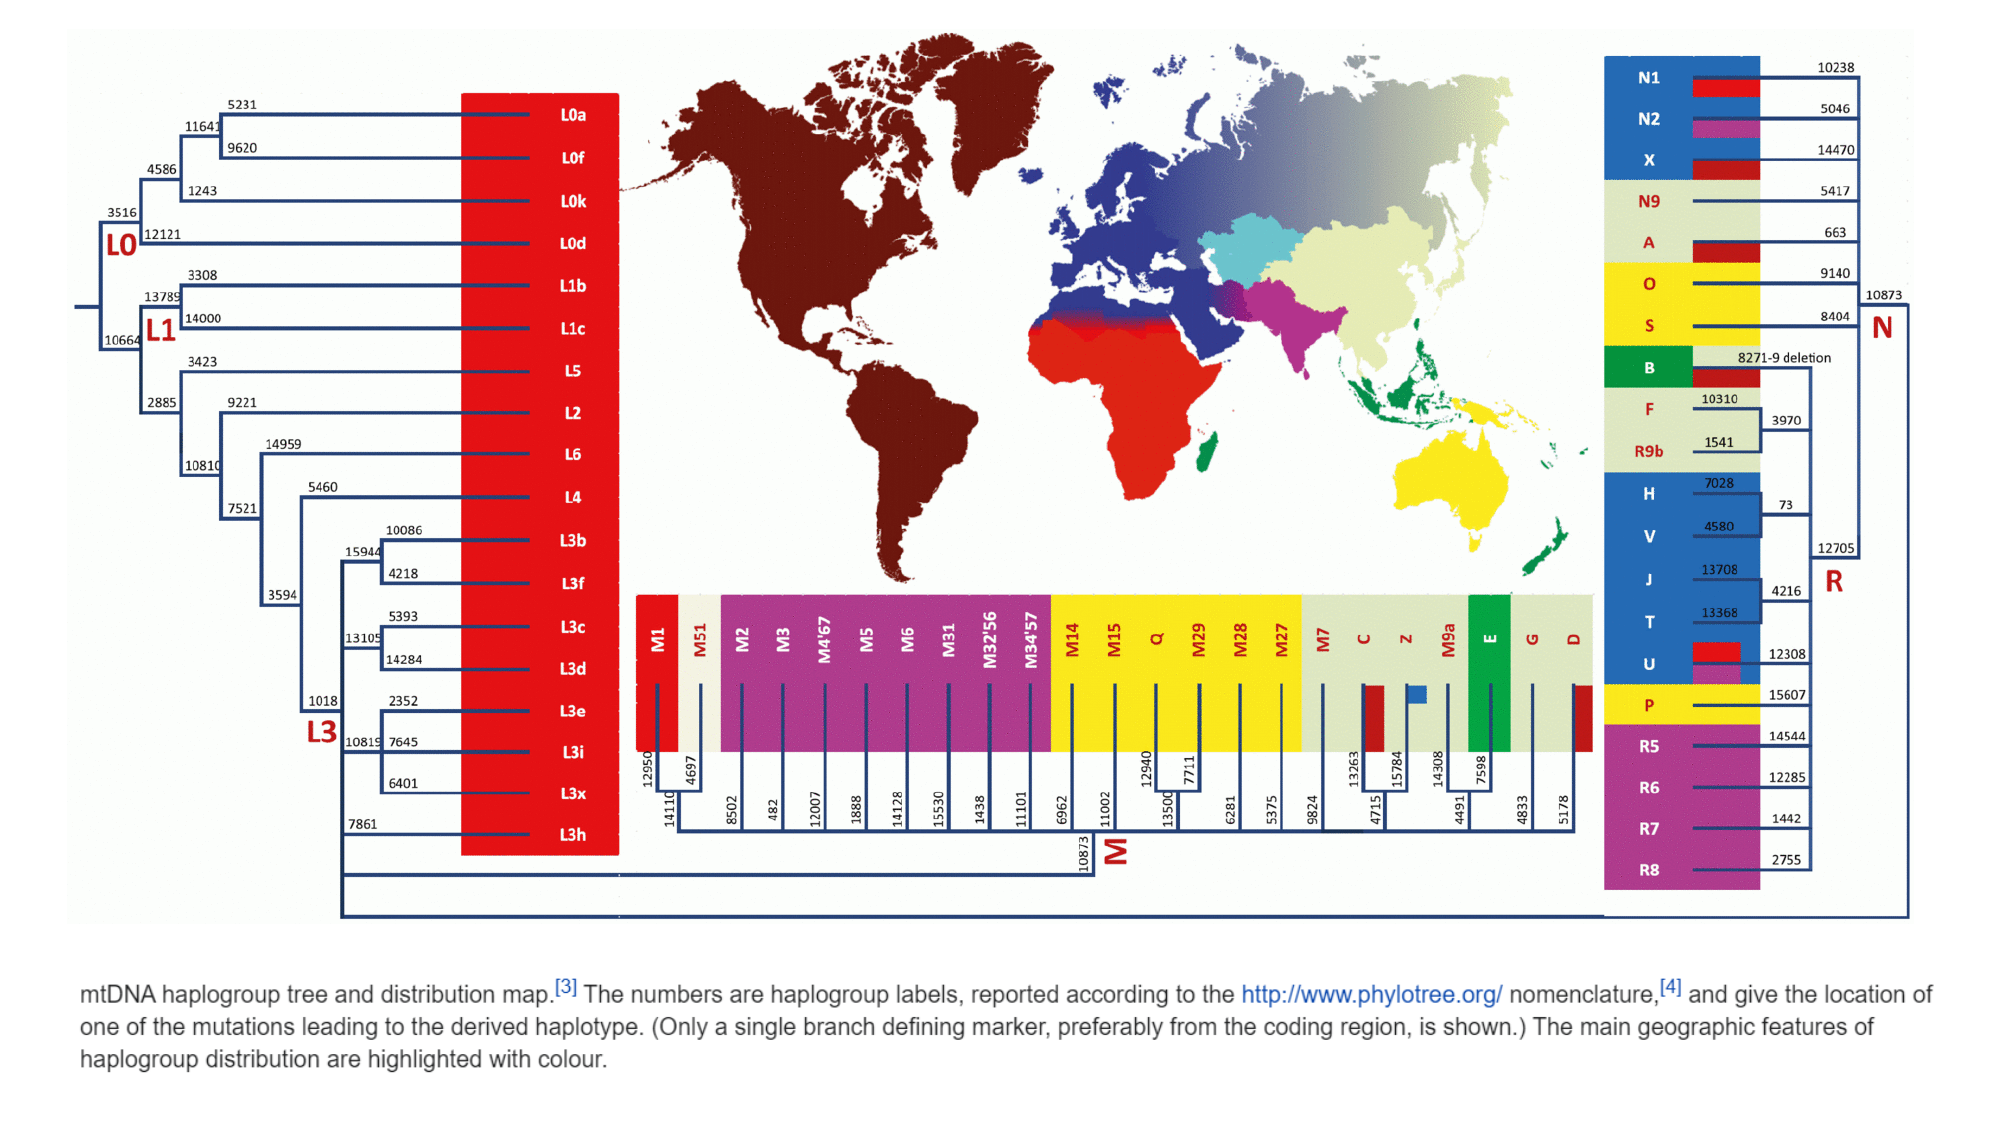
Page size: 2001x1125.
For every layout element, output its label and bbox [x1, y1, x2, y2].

picture [67, 974, 1954, 1083]
picture [67, 29, 1914, 924]
